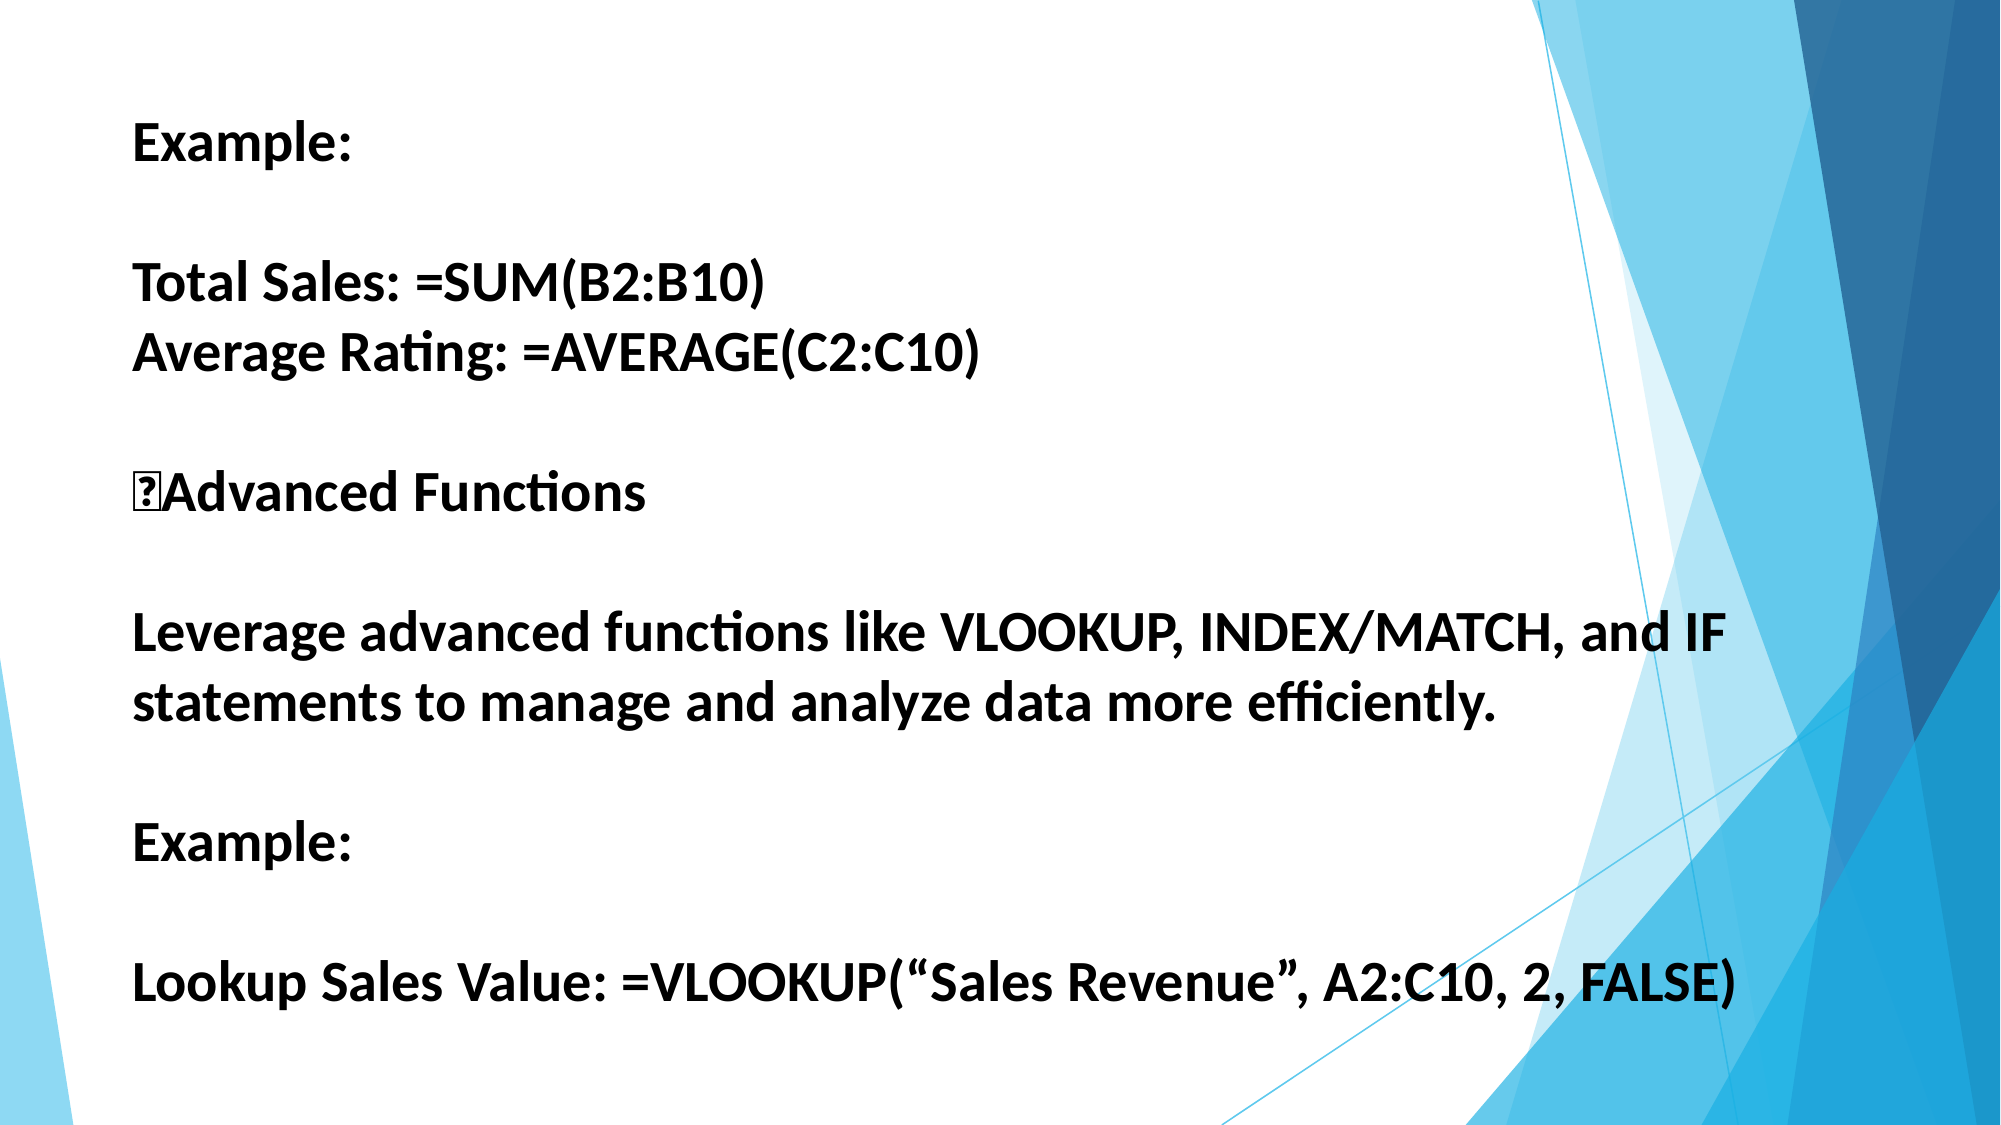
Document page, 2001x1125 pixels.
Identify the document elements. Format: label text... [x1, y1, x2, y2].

text_box Example: Total Sales: =SUM(B2:B10) Average Rating: =AVERAGE(C2:C10) ✅Advanced Functions Leverage advanced functions like VLOOKUP, INDEX/MATCH, and IF statements to manage and analyze data more efficiently. Example: Lookup Sales Value: =VLOOKUP(“Sales Revenue”, A2:C10, 2, FALSE) [117, 95, 1883, 1020]
